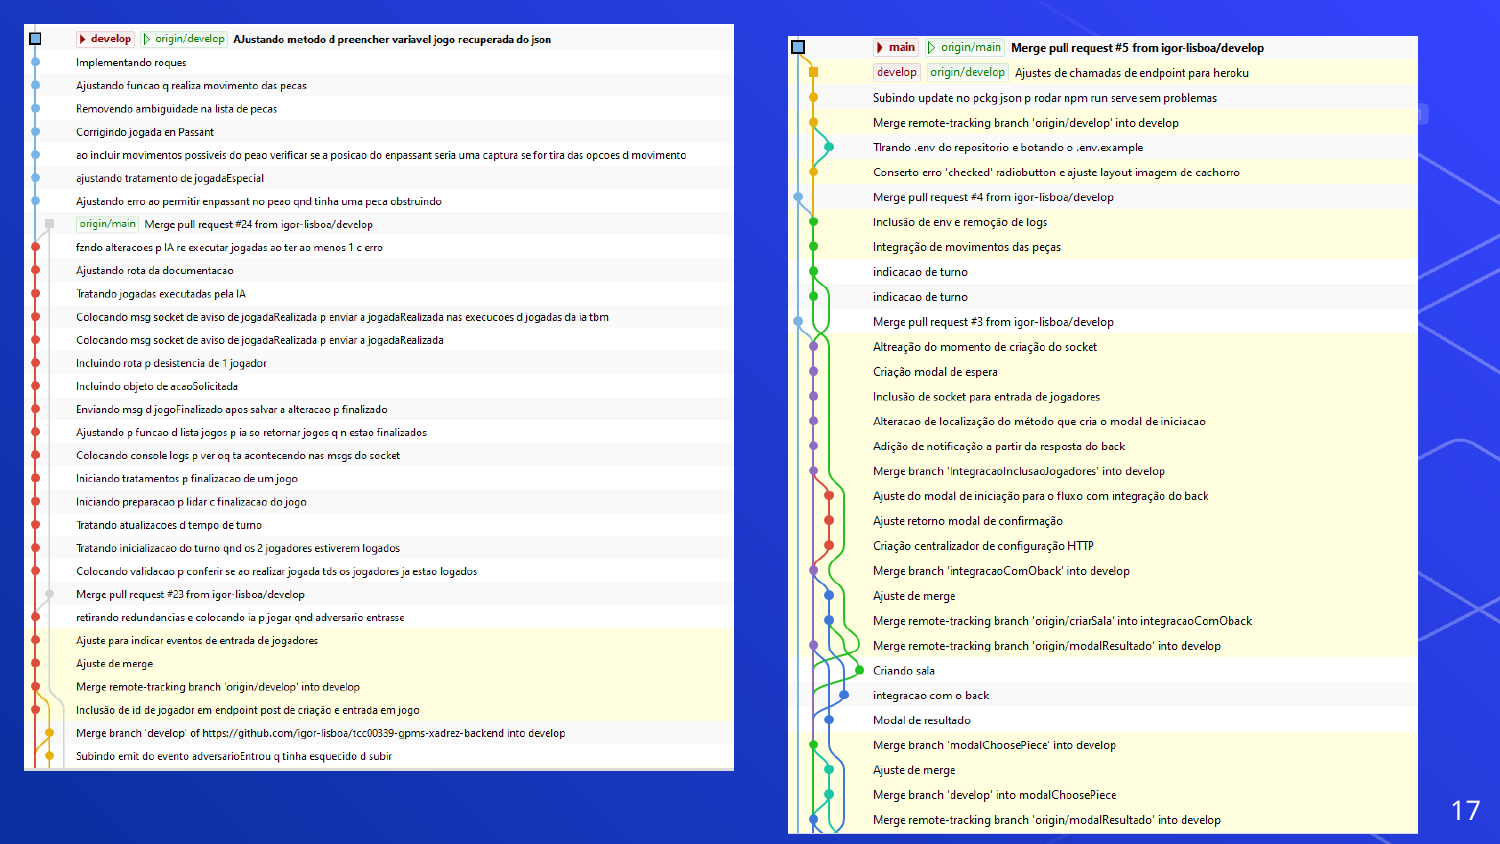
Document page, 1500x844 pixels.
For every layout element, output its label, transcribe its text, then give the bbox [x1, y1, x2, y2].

picture [0, 0, 1500, 844]
slide_number ‹#› [1391, 779, 1482, 844]
